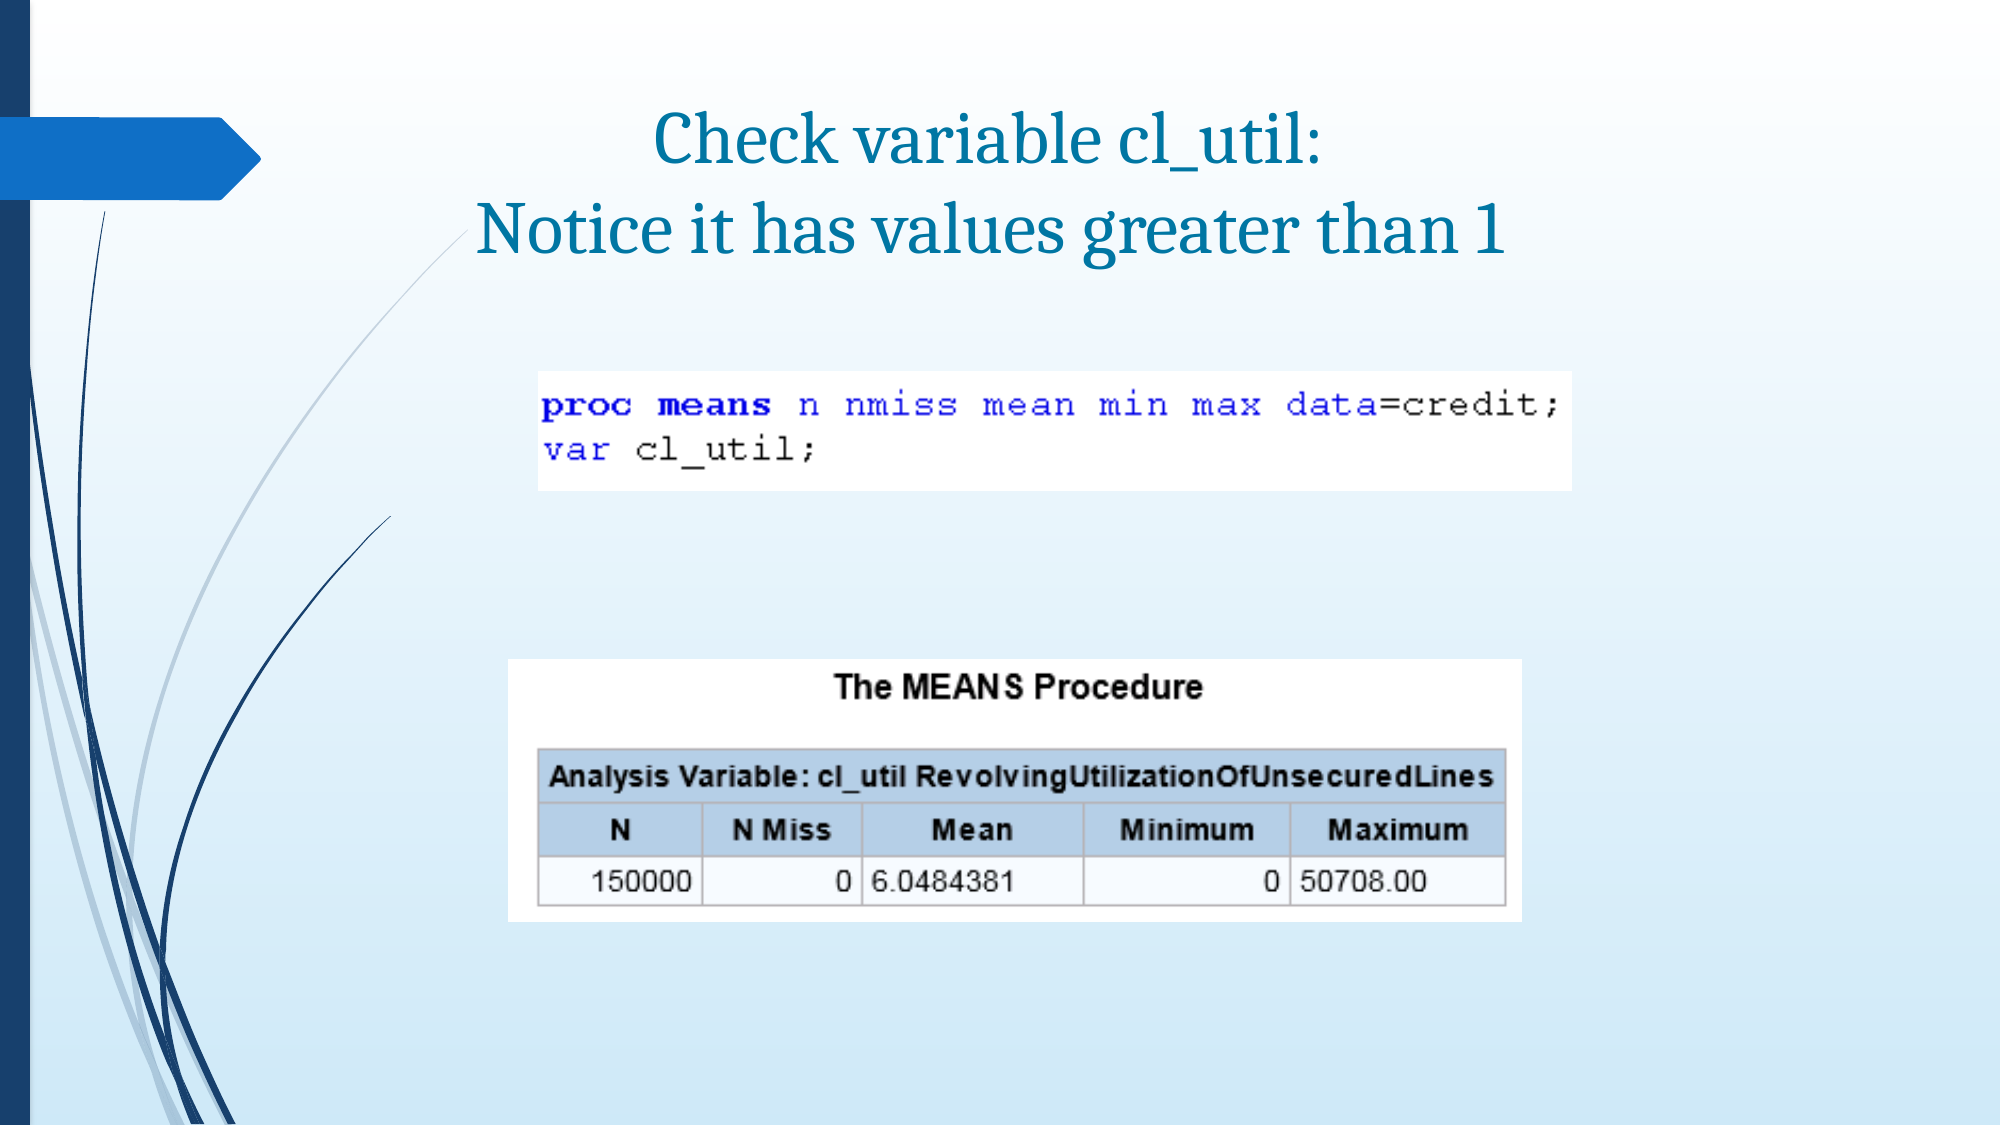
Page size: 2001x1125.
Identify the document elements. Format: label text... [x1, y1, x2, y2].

picture [537, 371, 1573, 491]
picture [508, 658, 1523, 922]
title Check variable cl_util: Notice it has values greater than 1 [259, 81, 1722, 292]
